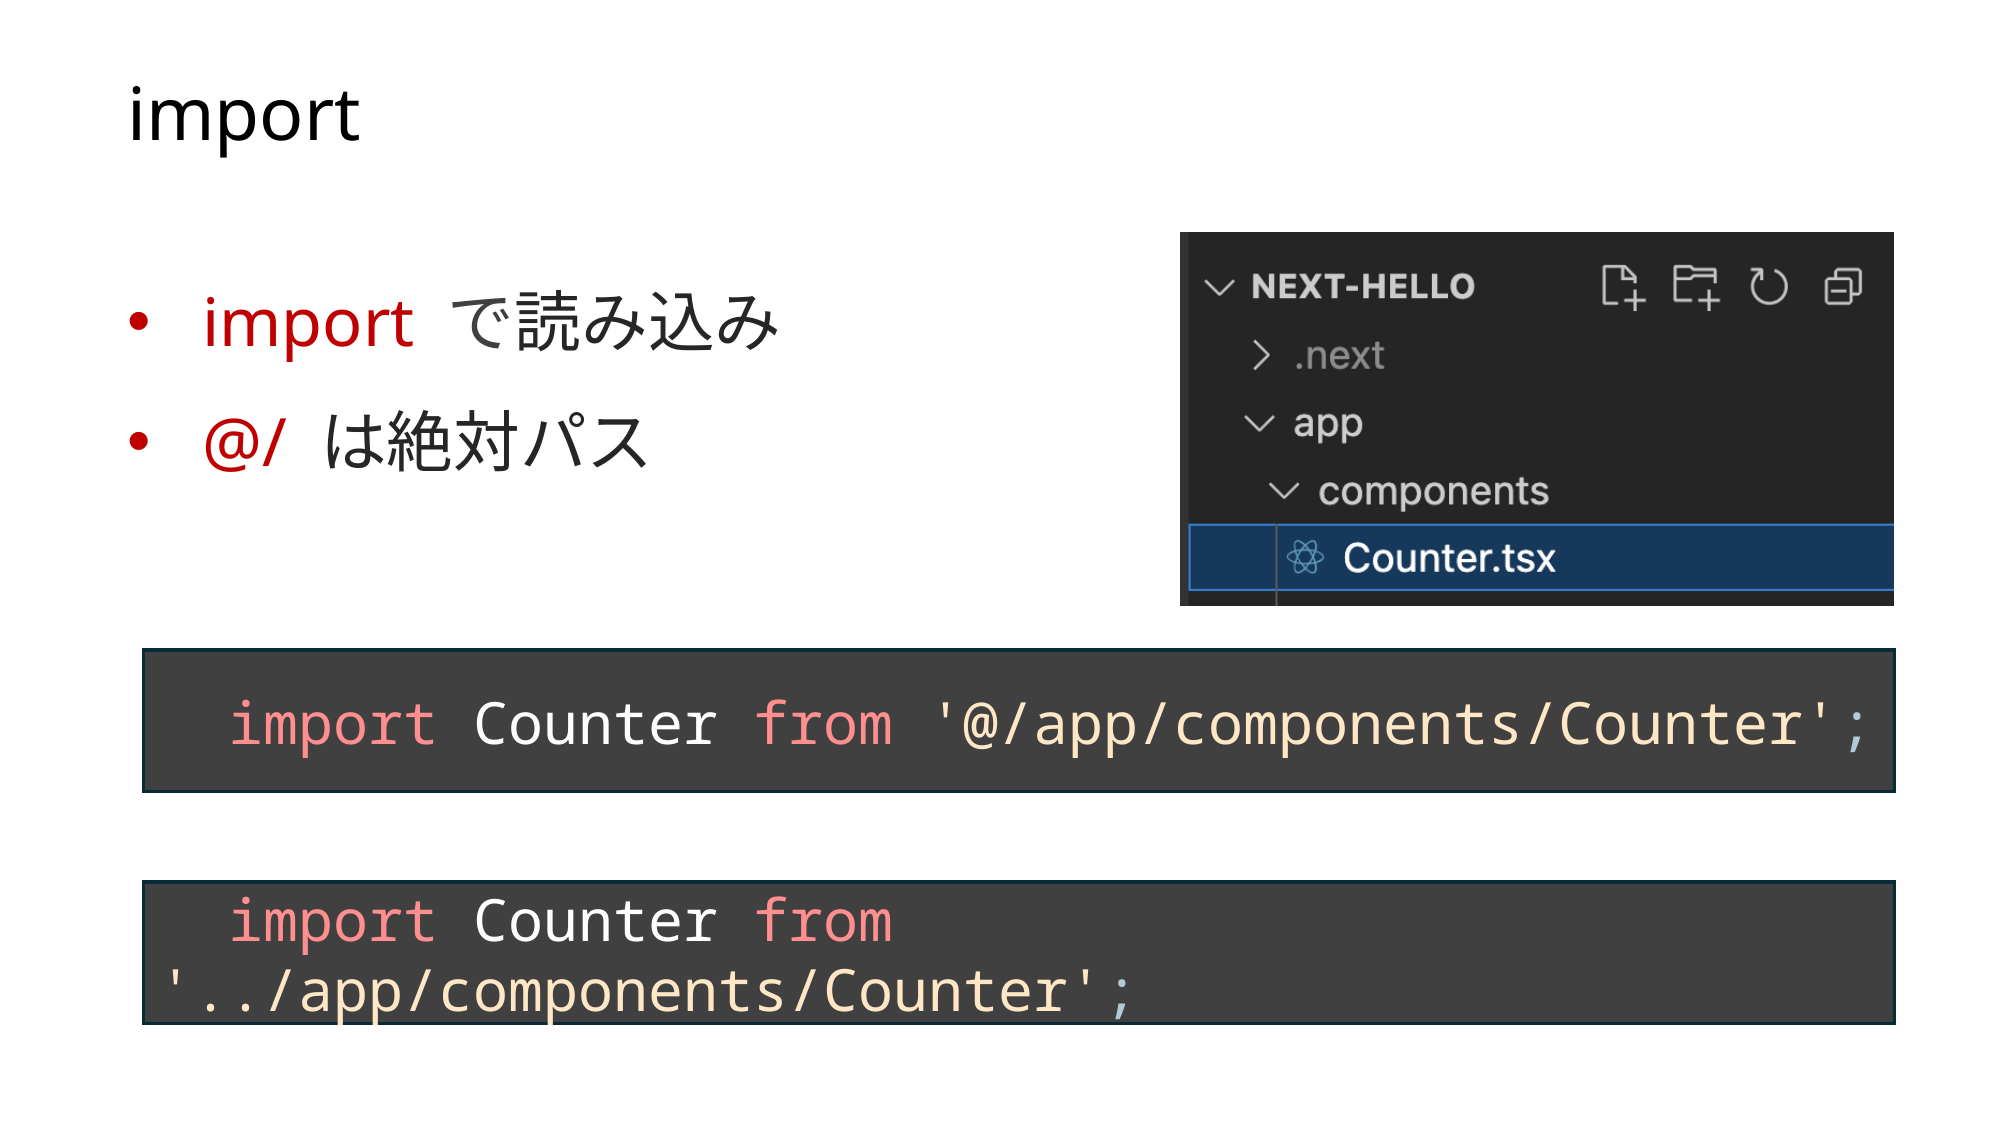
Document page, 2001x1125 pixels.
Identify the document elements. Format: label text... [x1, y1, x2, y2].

text_box import Counter from '../app/components/Counter'; [142, 880, 1896, 1025]
title import [112, 69, 1897, 164]
picture [1180, 231, 1894, 607]
text_box import で読み込み @/ は絶対パス [112, 232, 1180, 488]
text_box import Counter from '@/app/components/Counter'; [142, 648, 1896, 793]
